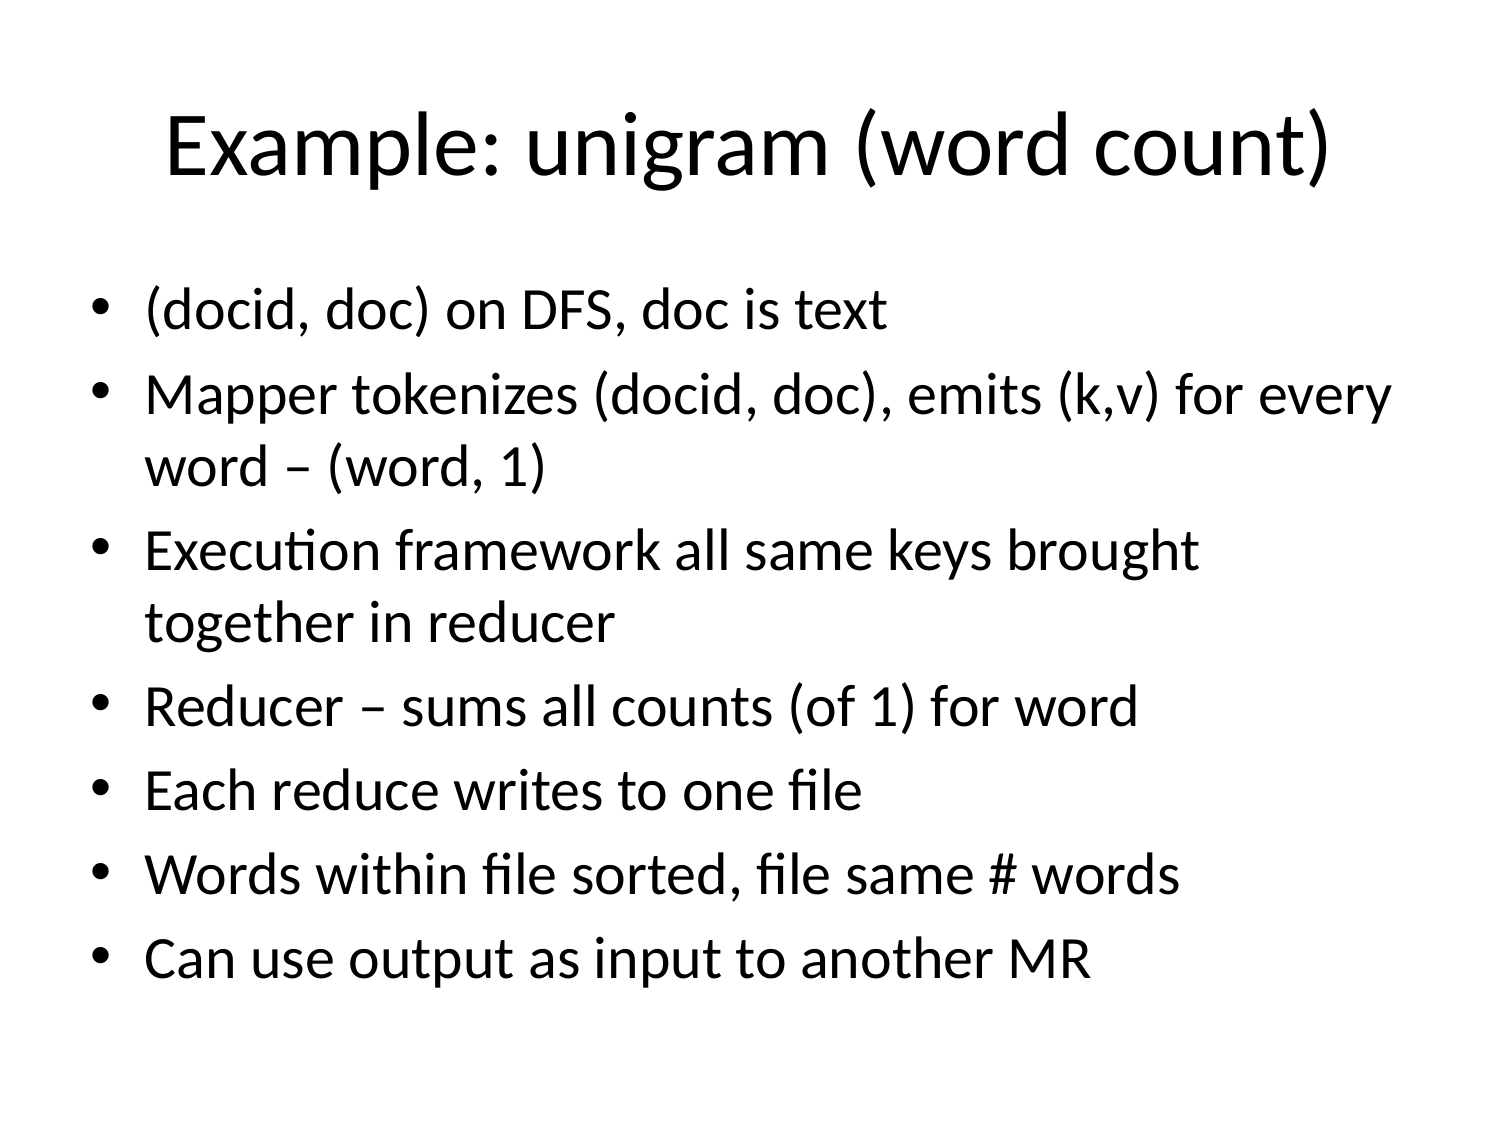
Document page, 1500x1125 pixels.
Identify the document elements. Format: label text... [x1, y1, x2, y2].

list (docid, doc) on DFS, doc is text Mapper tokenizes (docid, doc), emits (k,v) for every word – (word, 1) Execution framework all same keys brought together in reducer Reducer – sums all counts (of 1) for word Each reduce writes to one file Words within file sorted, file same # words Can use output as input to another MR [75, 262, 1425, 1005]
title Example: unigram (word count) [75, 45, 1425, 233]
